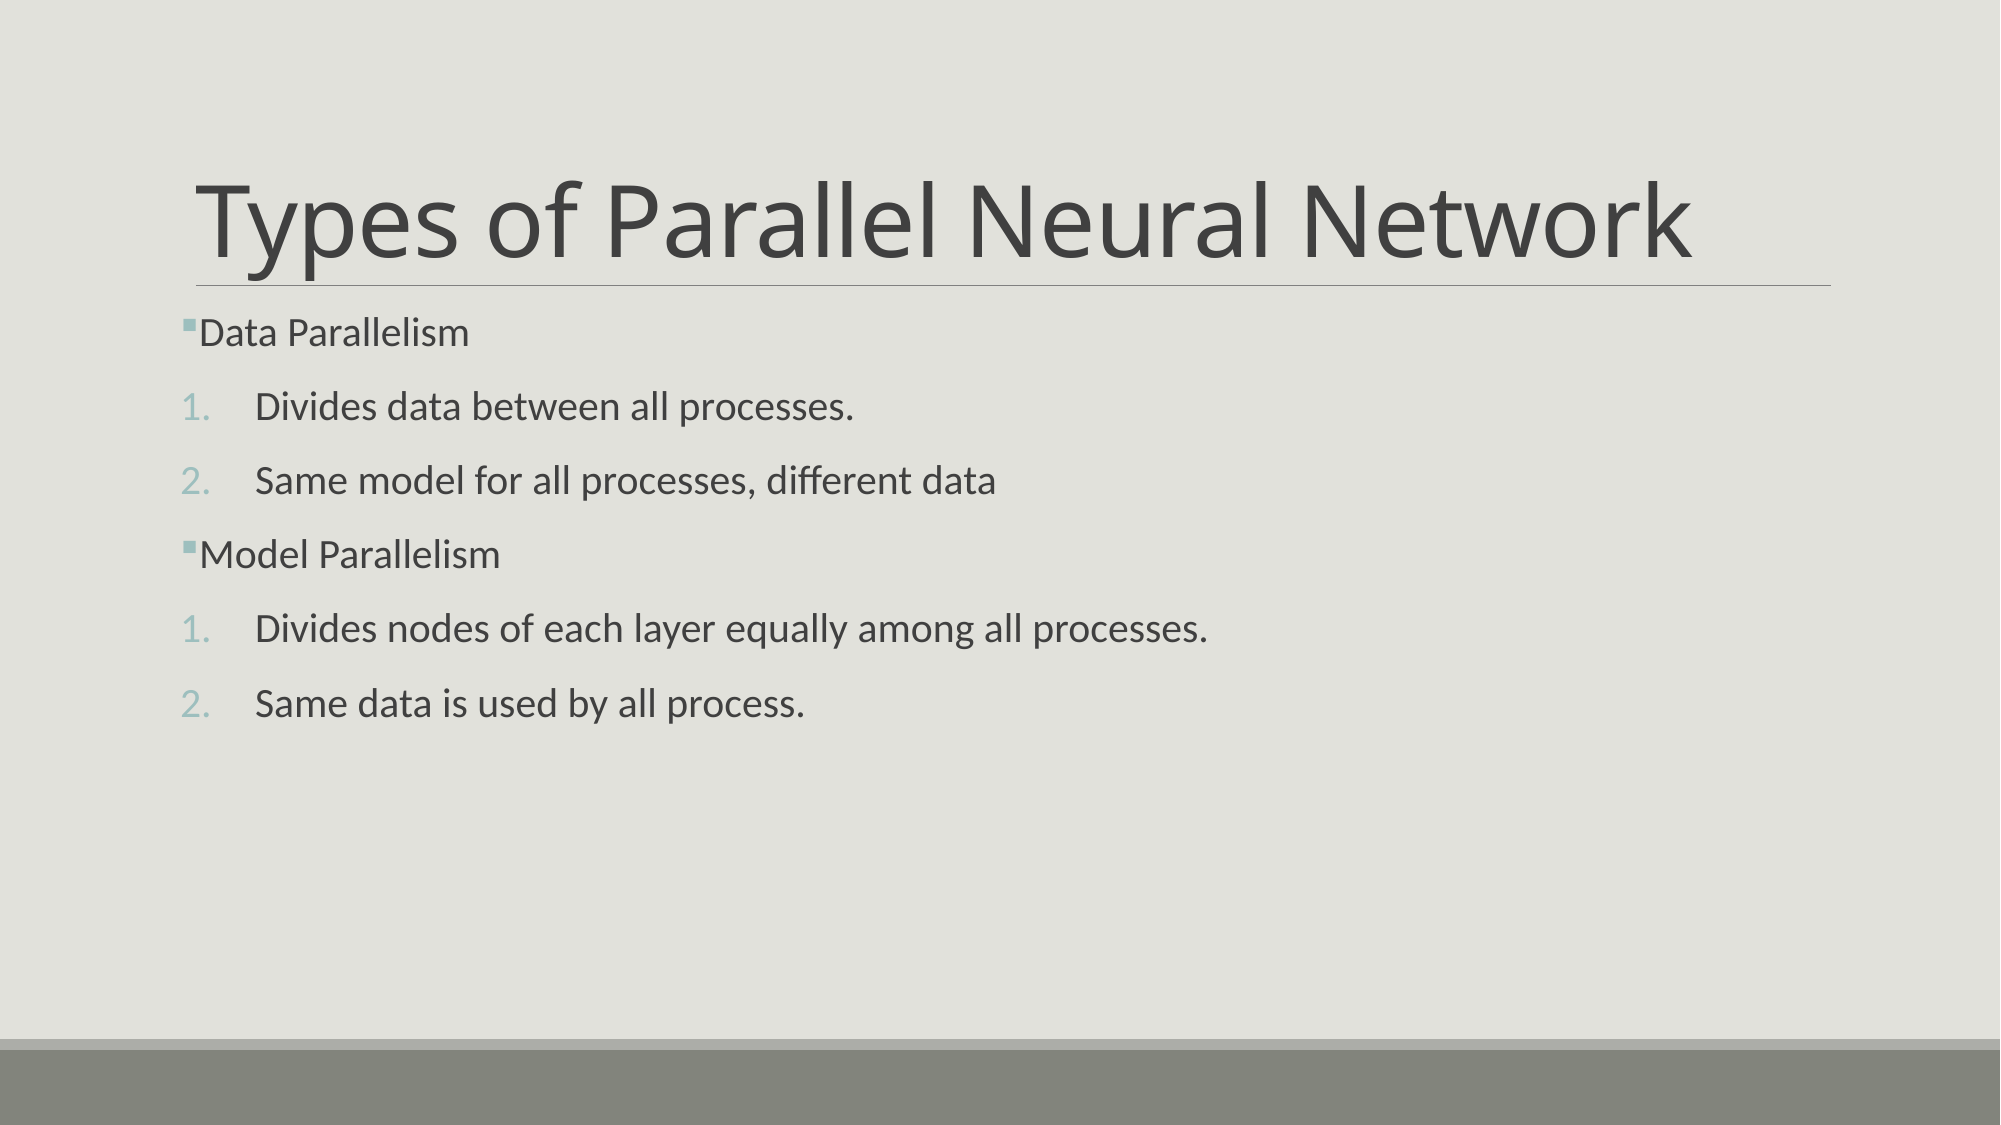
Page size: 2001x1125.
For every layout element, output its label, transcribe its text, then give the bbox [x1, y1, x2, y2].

title Types of Parallel Neural Network [180, 47, 1830, 285]
list Data Parallelism Divides data between all processes. Same model for all processes, different data Model Parallelism Divides nodes of each layer equally among all processes. Same data is used by all process. [180, 302, 1830, 963]
